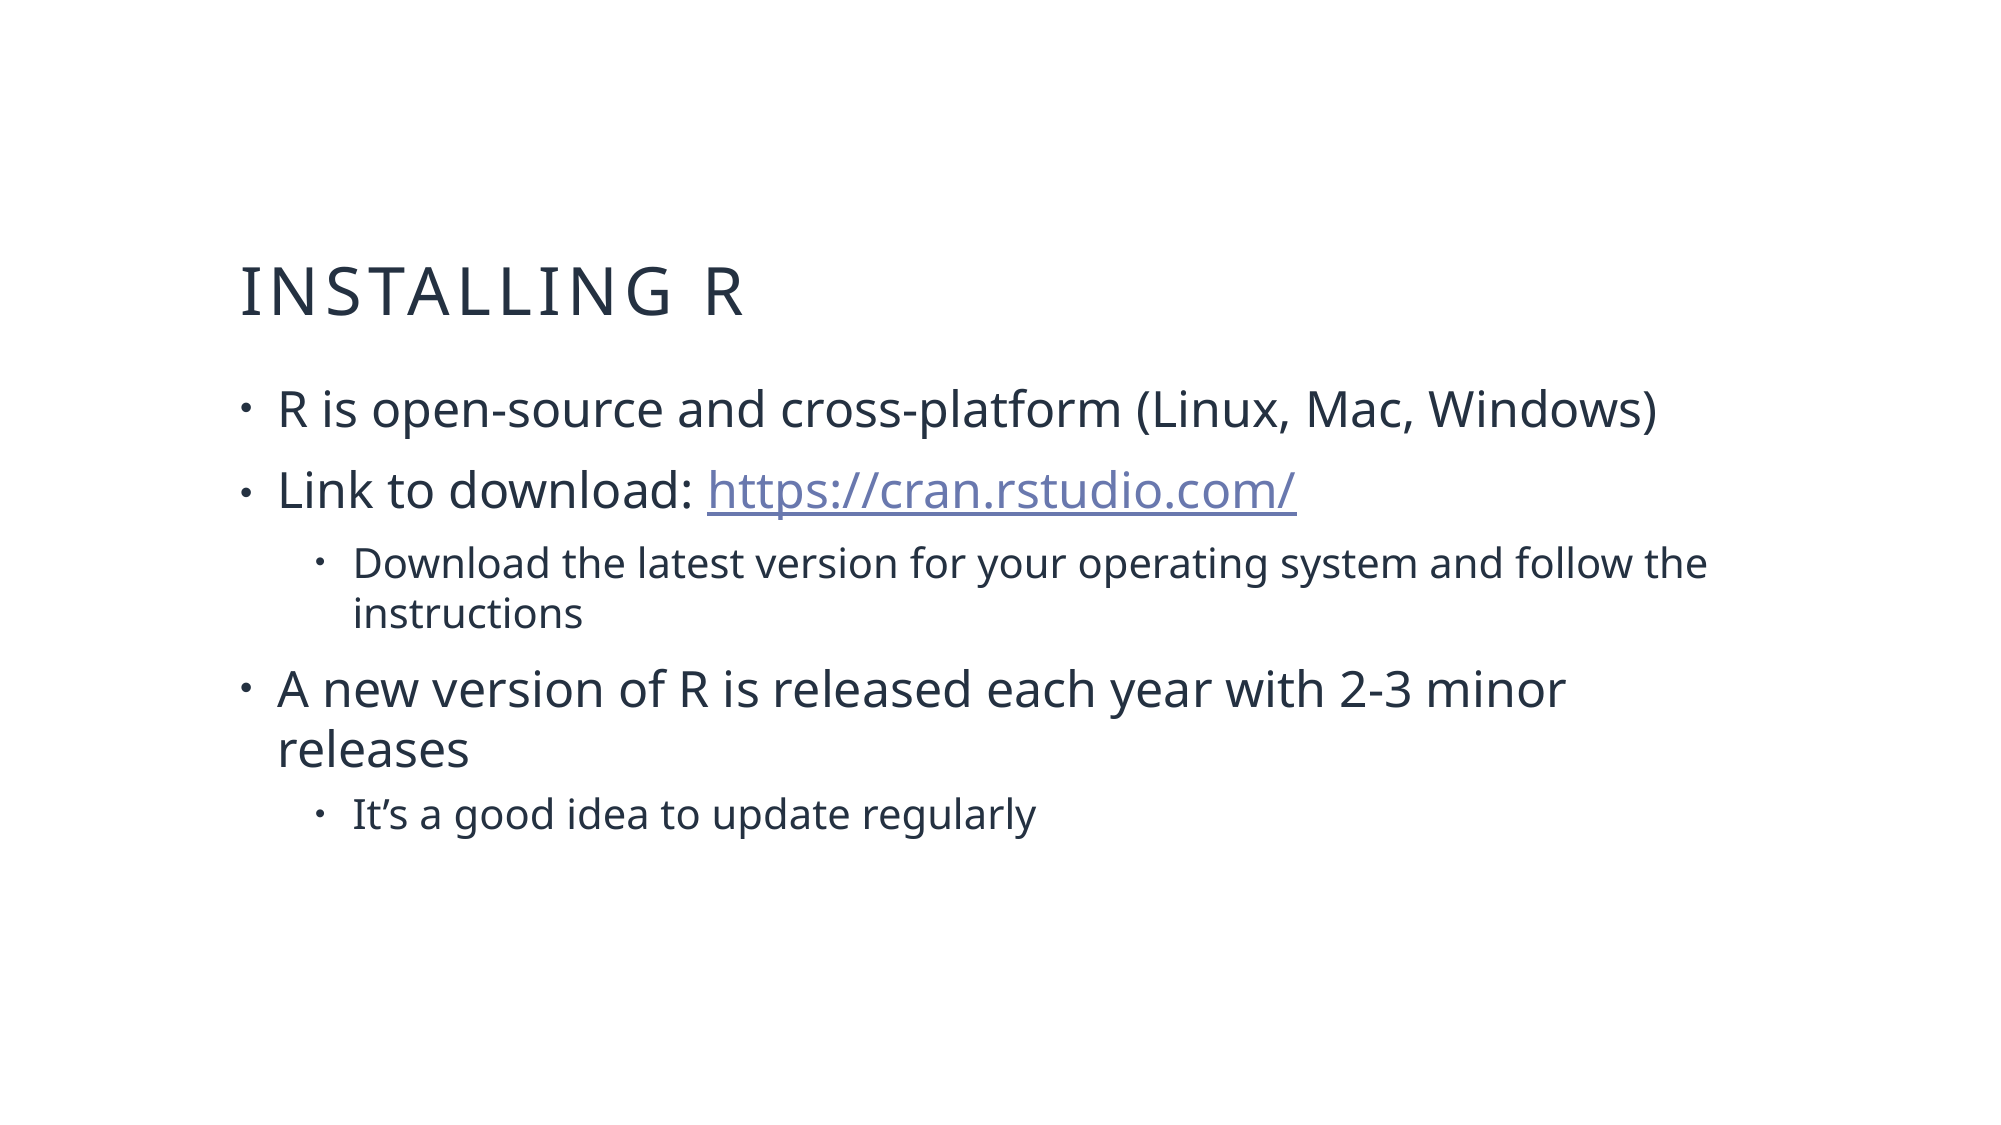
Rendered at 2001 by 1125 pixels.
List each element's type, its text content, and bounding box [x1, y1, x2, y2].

title Installing r [225, 112, 1782, 338]
list R is open-source and cross-platform (Linux, Mac, Windows) Link to download: https://cran.rstudio.com/ Download the latest version for your operating system and follow the instructions A new version of R is released each year with 2-3 minor releases It’s a good idea to update regularly [225, 369, 1782, 1013]
